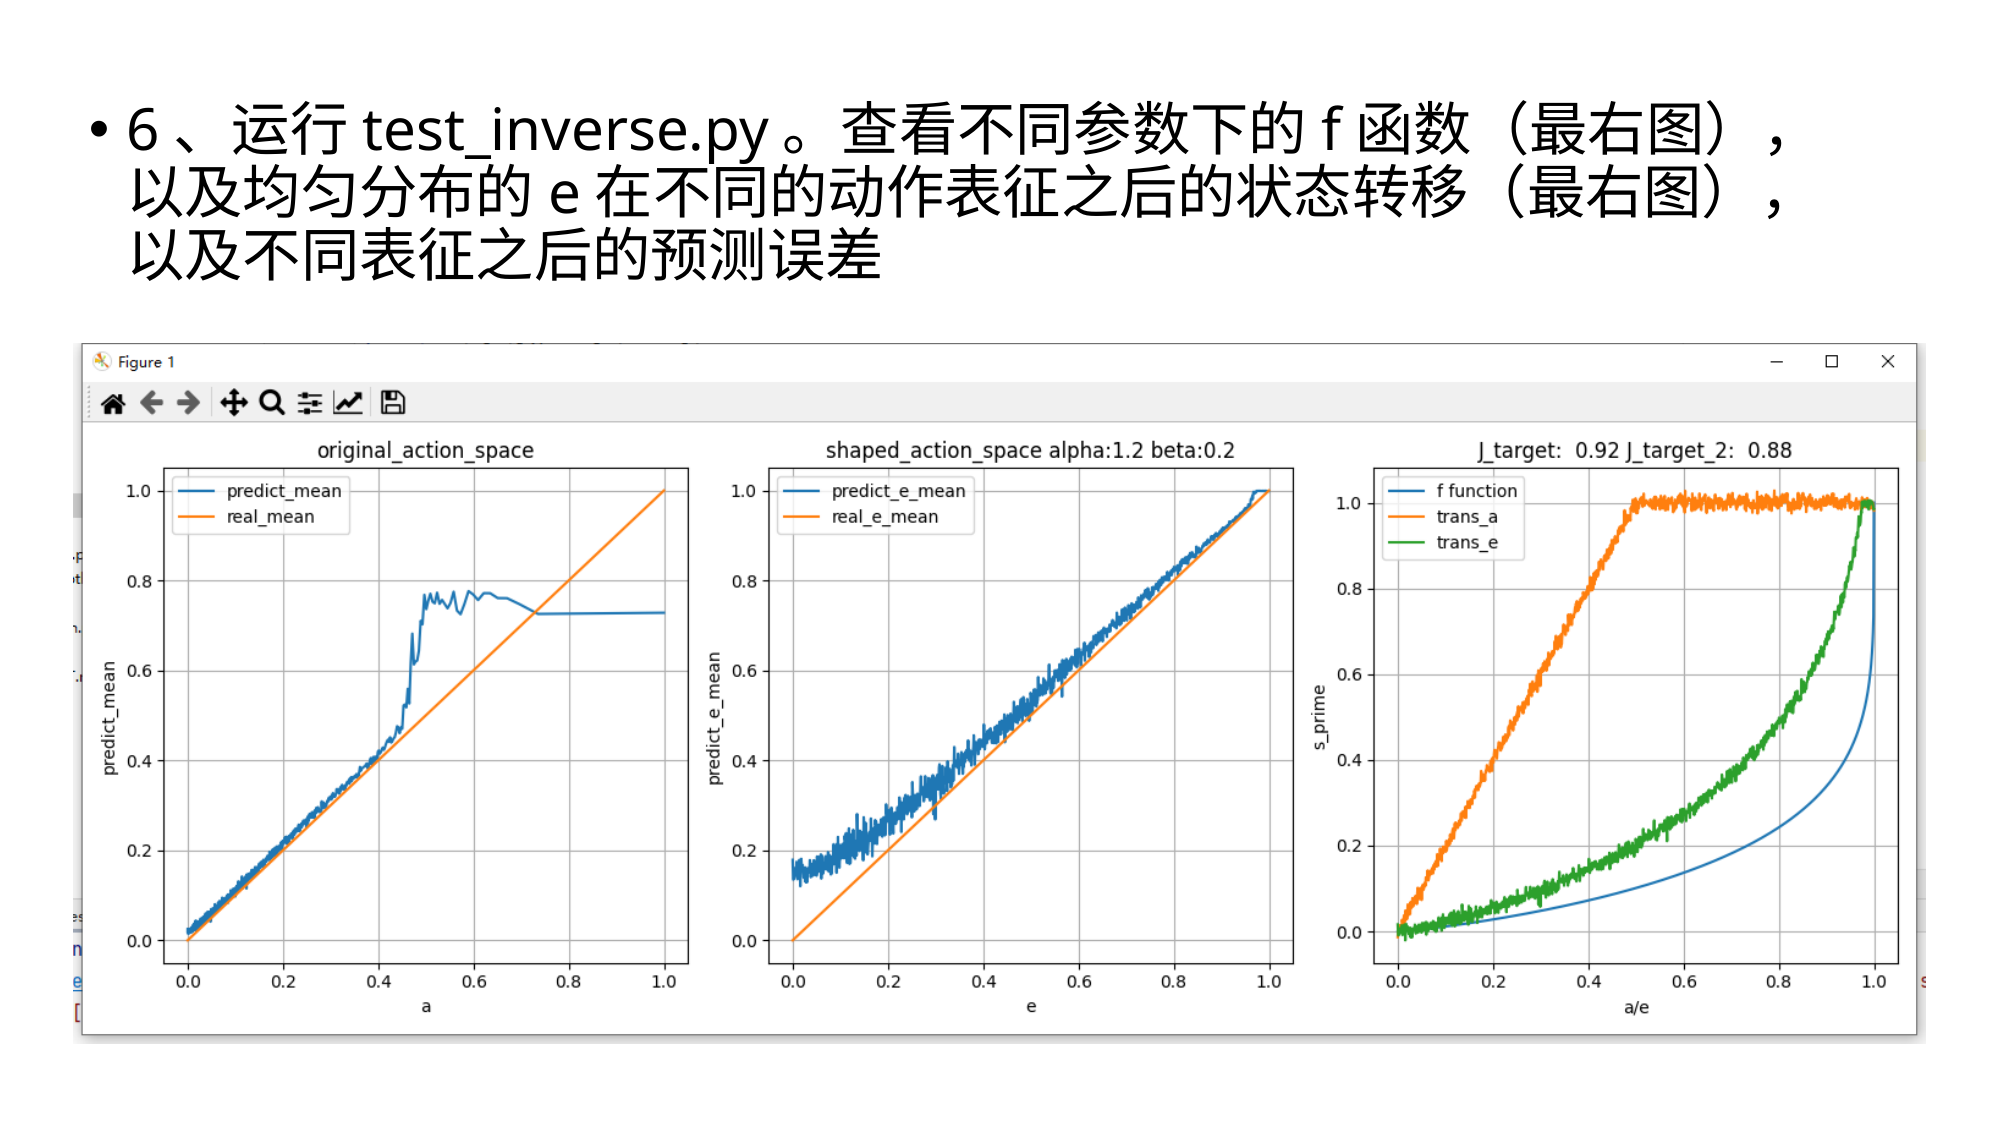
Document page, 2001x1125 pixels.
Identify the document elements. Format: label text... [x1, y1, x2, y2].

picture [73, 343, 1926, 1044]
title 6、运行test_inverse.py。查看不同参数下的f函数（最右图），以及均匀分布的e在不同的动作表征之后的状态转移（最右图），以及不同表征之后的预测误差 [73, 81, 1799, 309]
